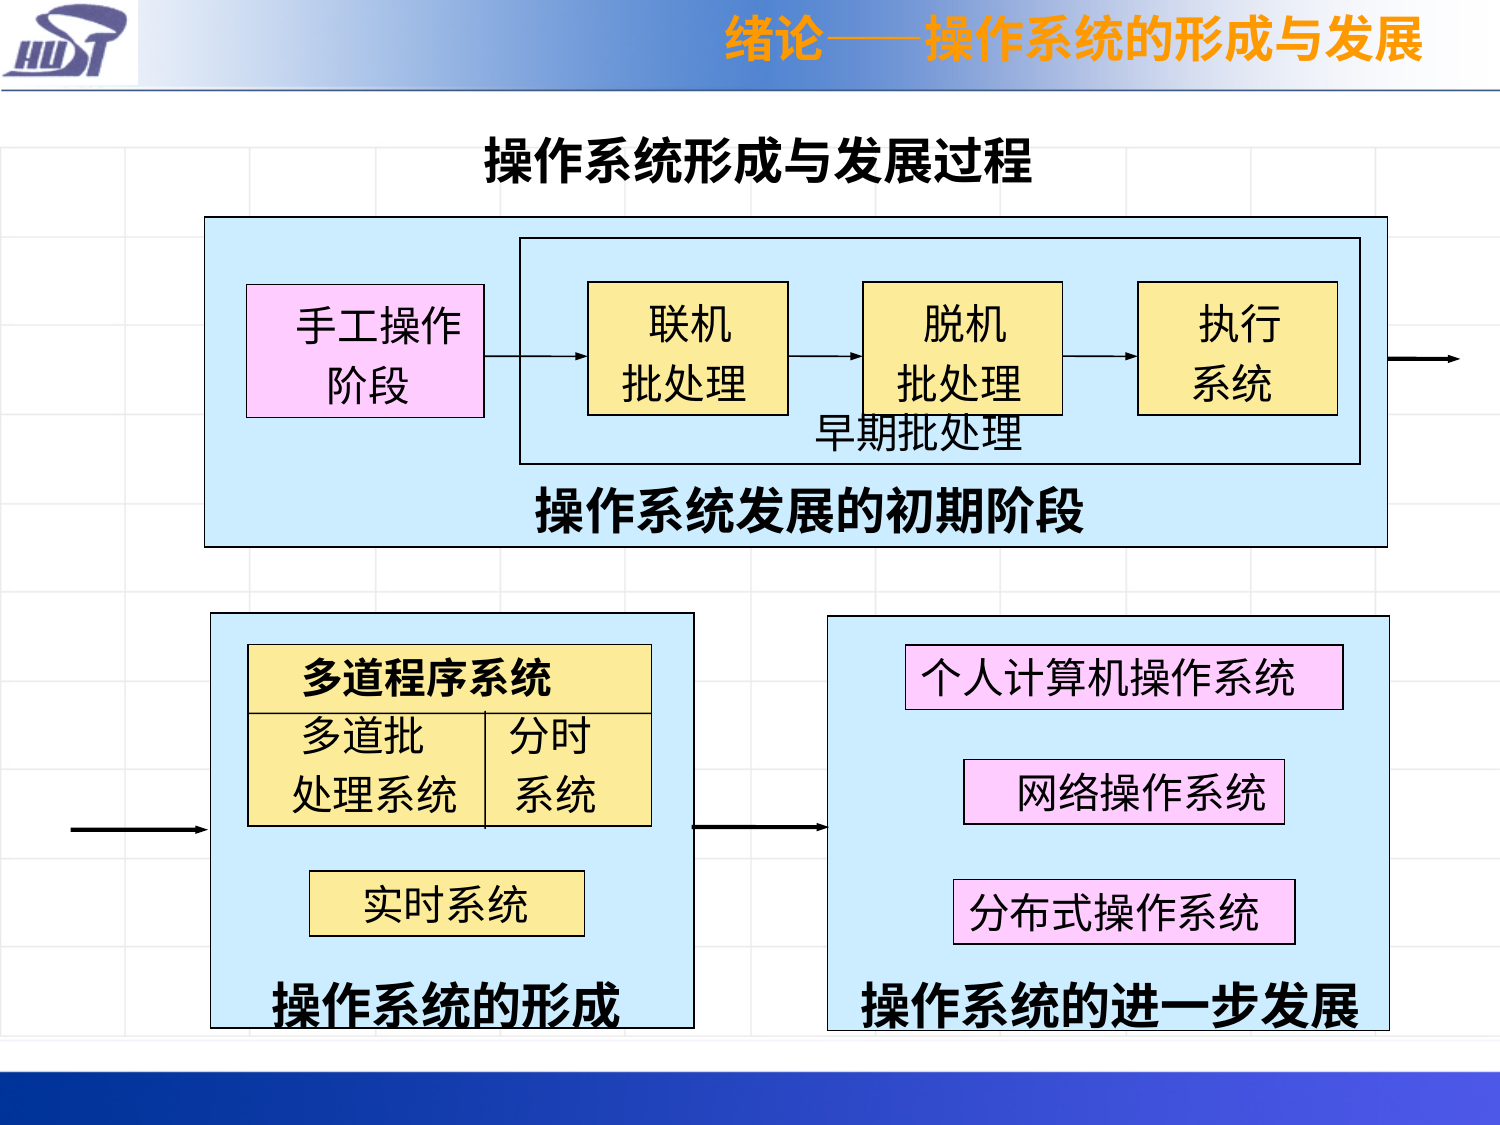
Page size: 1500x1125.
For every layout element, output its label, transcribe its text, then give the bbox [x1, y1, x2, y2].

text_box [70, 216, 1461, 1053]
text_box 操作系统形成与发展过程 [374, 109, 1094, 197]
text_box 绪论——操作系统的形成与发展 [62, 6, 1440, 76]
picture [0, 0, 1500, 1125]
